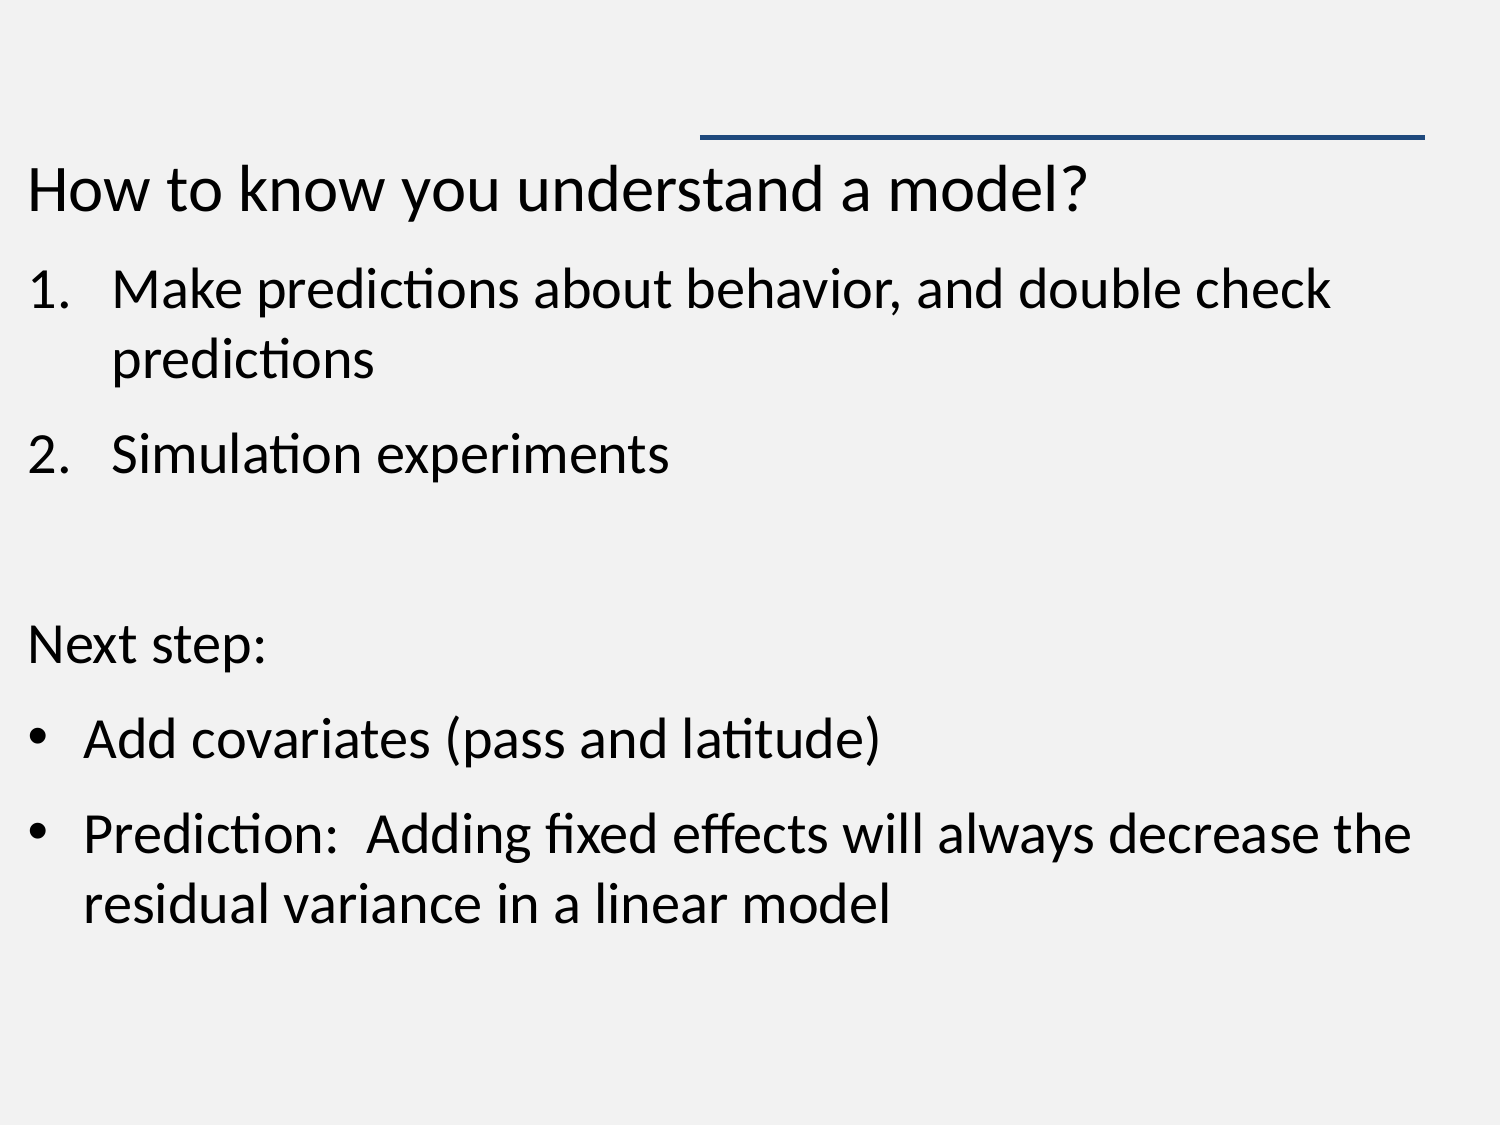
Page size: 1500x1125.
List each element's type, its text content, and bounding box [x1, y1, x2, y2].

list How to know you understand a model? Make predictions about behavior, and double check predictions Simulation experiments Next step: Add covariates (pass and latitude) Prediction: Adding fixed effects will always decrease the residual variance in a linear model [12, 137, 1488, 1113]
